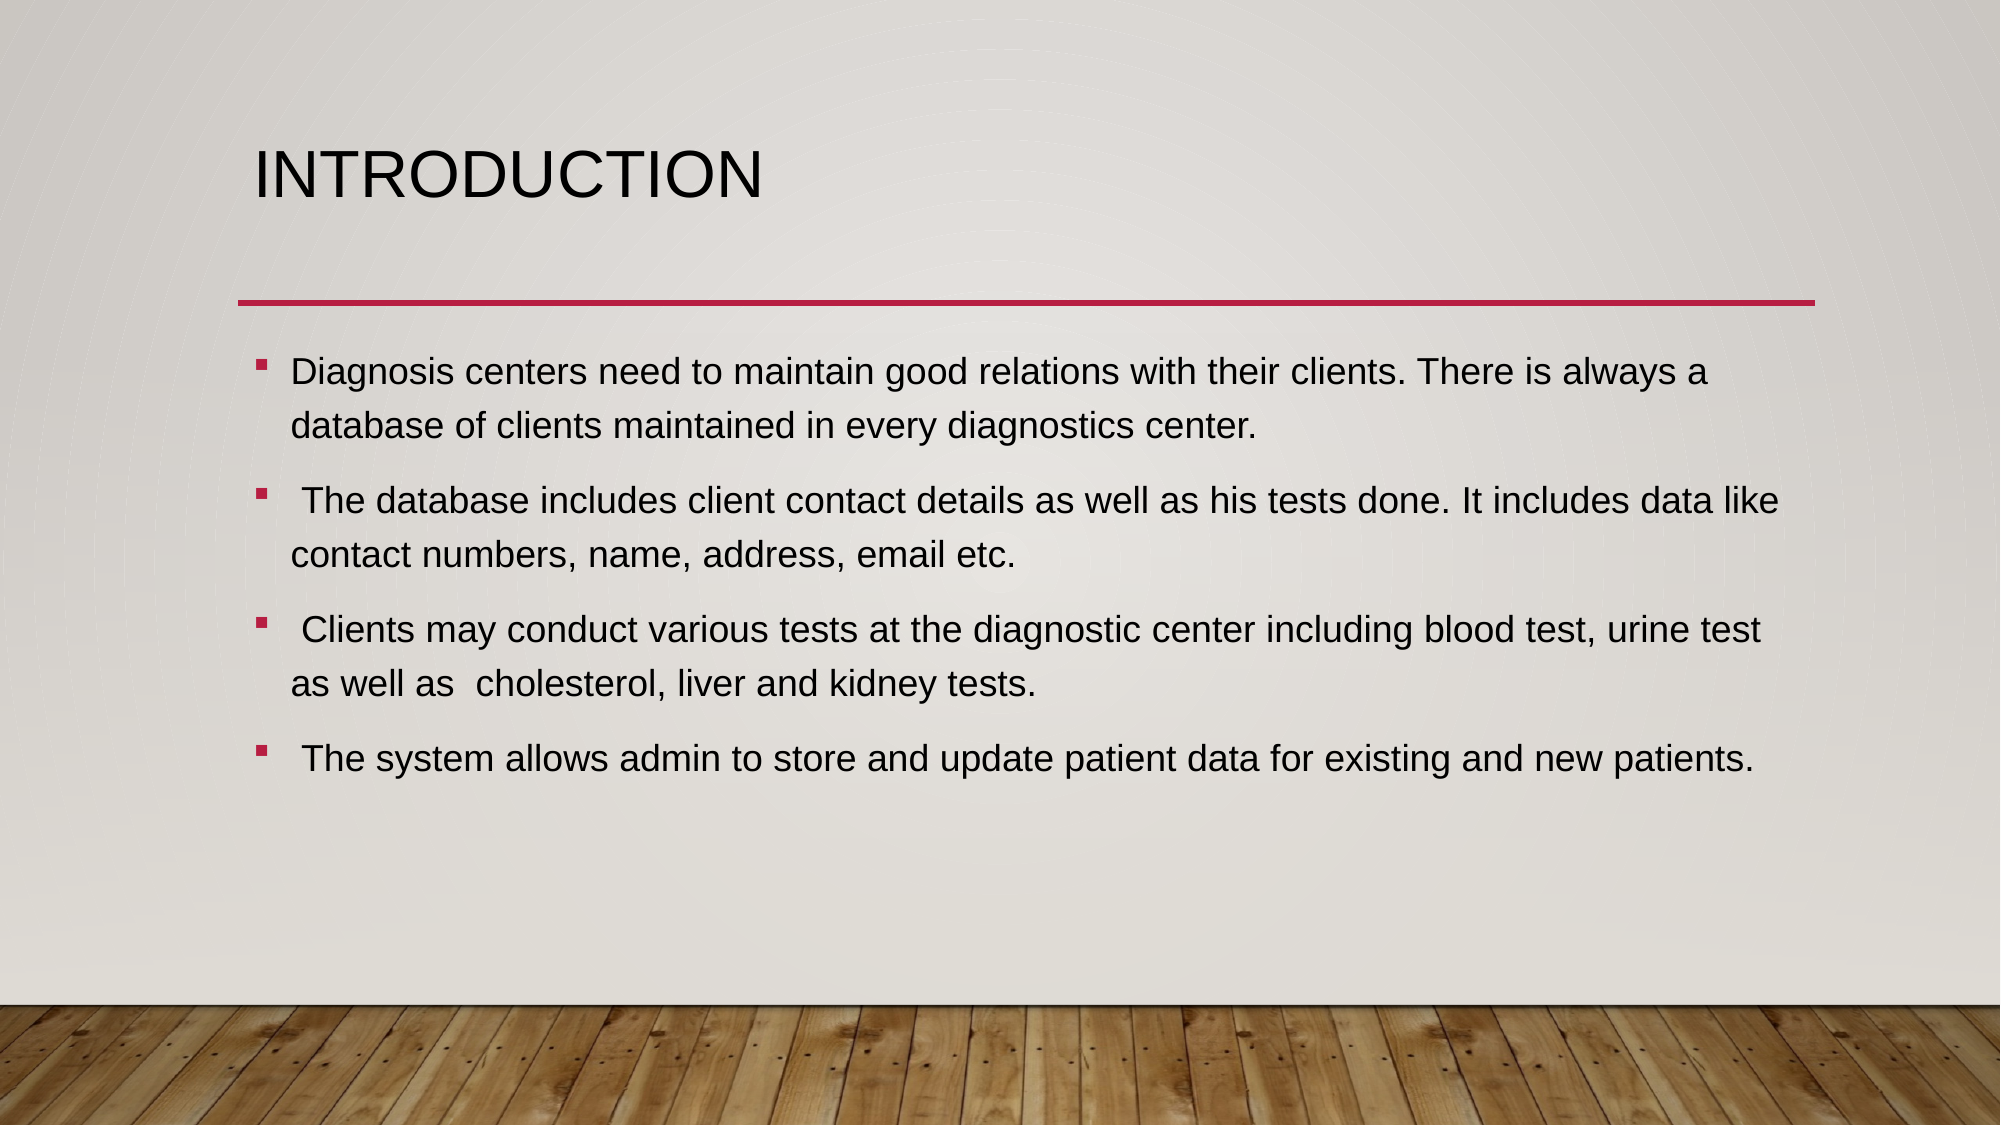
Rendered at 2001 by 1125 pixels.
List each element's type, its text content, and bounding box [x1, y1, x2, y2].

title Introduction [238, 131, 1814, 305]
list Diagnosis centers need to maintain good relations with their clients. There is always a database of clients maintained in every diagnostics center. The database includes client contact details as well as his tests done. It includes data like contact numbers, name, address, email etc. Clients may conduct various tests at the diagnostic center including blood test, urine test as well as cholesterol, liver and kidney tests. The system allows admin to store and update patient data for existing and new patients. [238, 330, 1814, 923]
picture [0, 1005, 2000, 1125]
